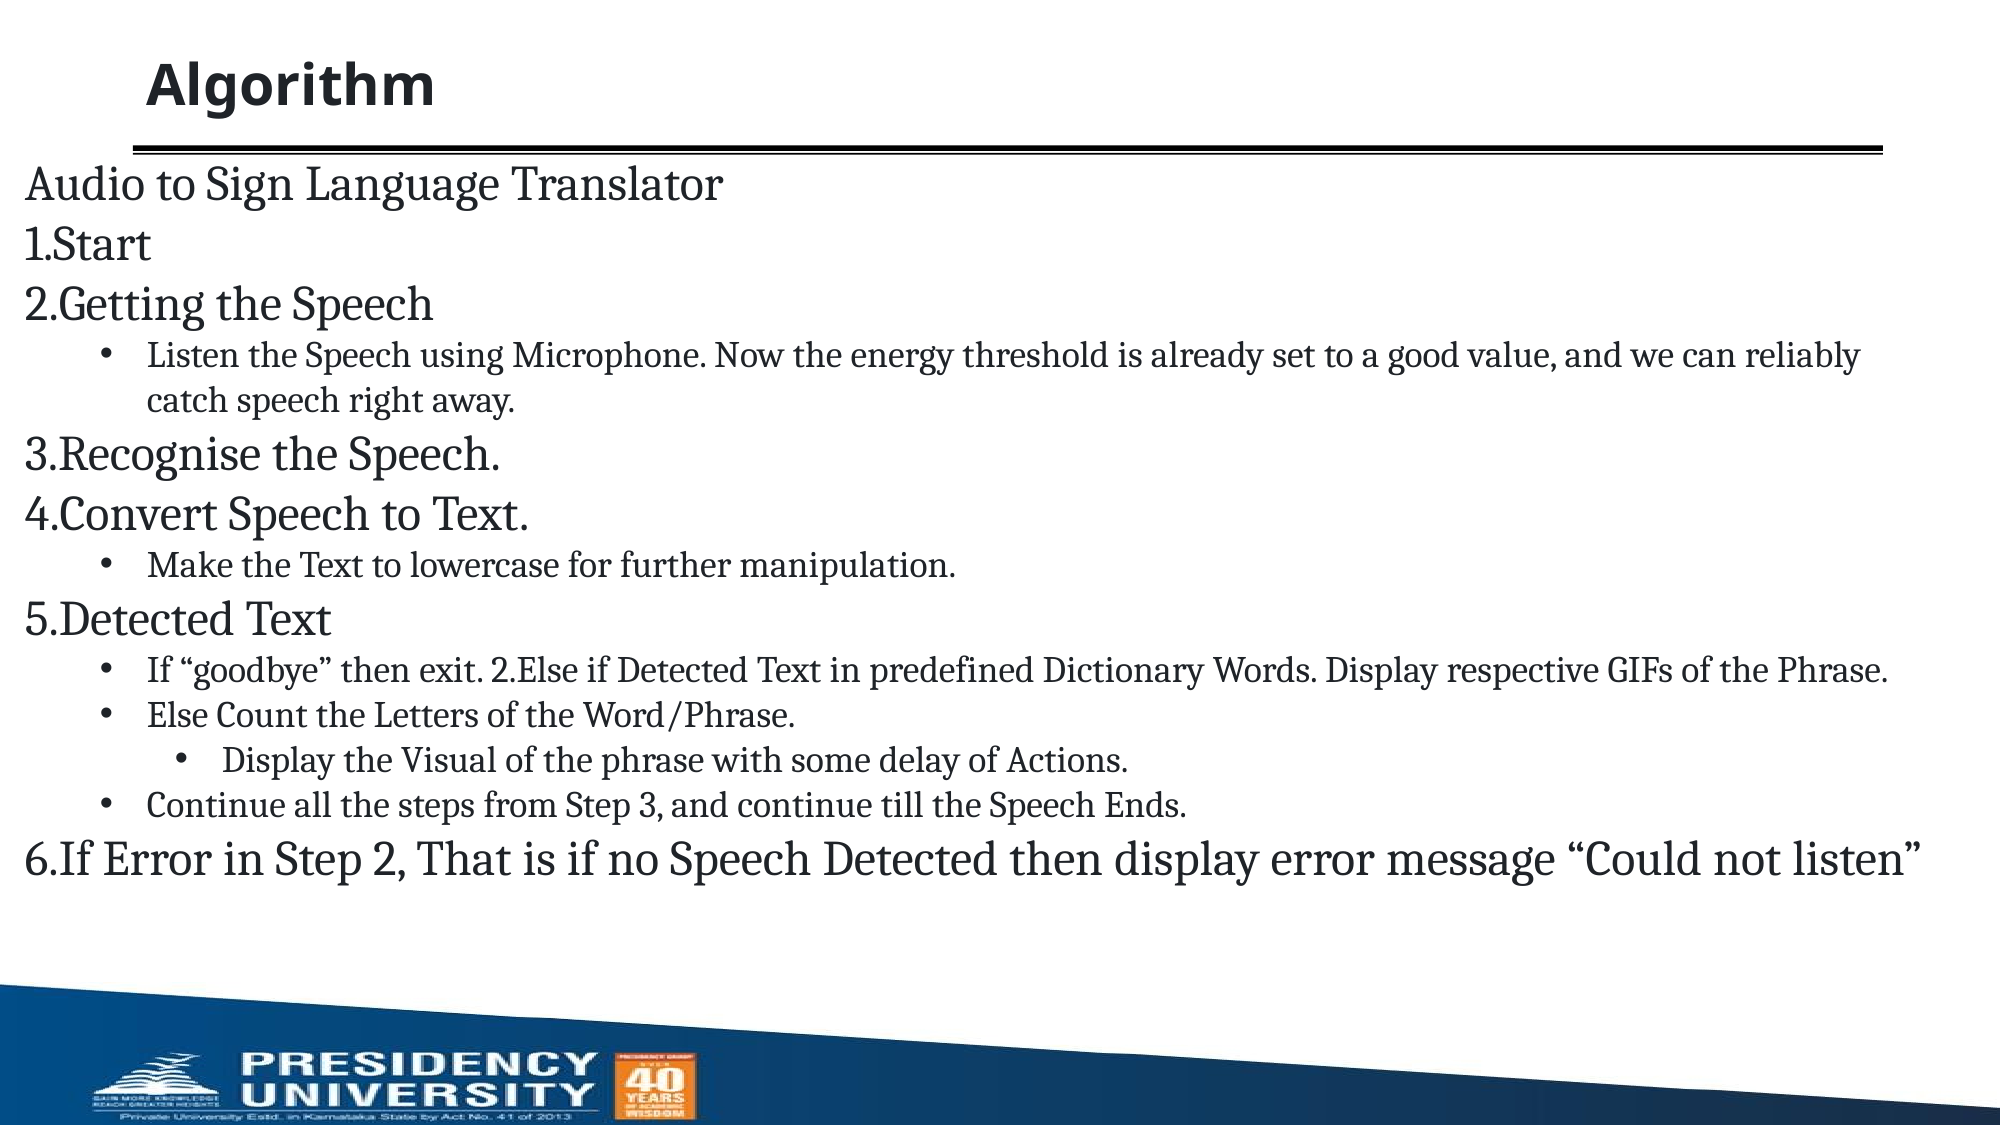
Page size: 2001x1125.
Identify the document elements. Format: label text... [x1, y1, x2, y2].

list Audio to Sign Language Translator Start Getting the Speech Listen the Speech using Microphone. Now the energy threshold is already set to a good value, and we can reliably catch speech right away. Recognise the Speech. Convert Speech to Text. Make the Text to lowercase for further manipulation. Detected Text If “goodbye” then exit. 2.Else if Detected Text in predefined Dictionary Words. Display respective GIFs of the Phrase. Else Count the Letters of the Word/Phrase. Display the Visual of the phrase with some delay of Actions. Continue all the steps from Step 3, and continue till the Speech Ends. If Error in Step 2, That is if no Speech Detected then display error message “Could not listen” [24, 149, 1950, 1059]
title Algorithm [146, 47, 1198, 149]
picture [0, 982, 2000, 1125]
